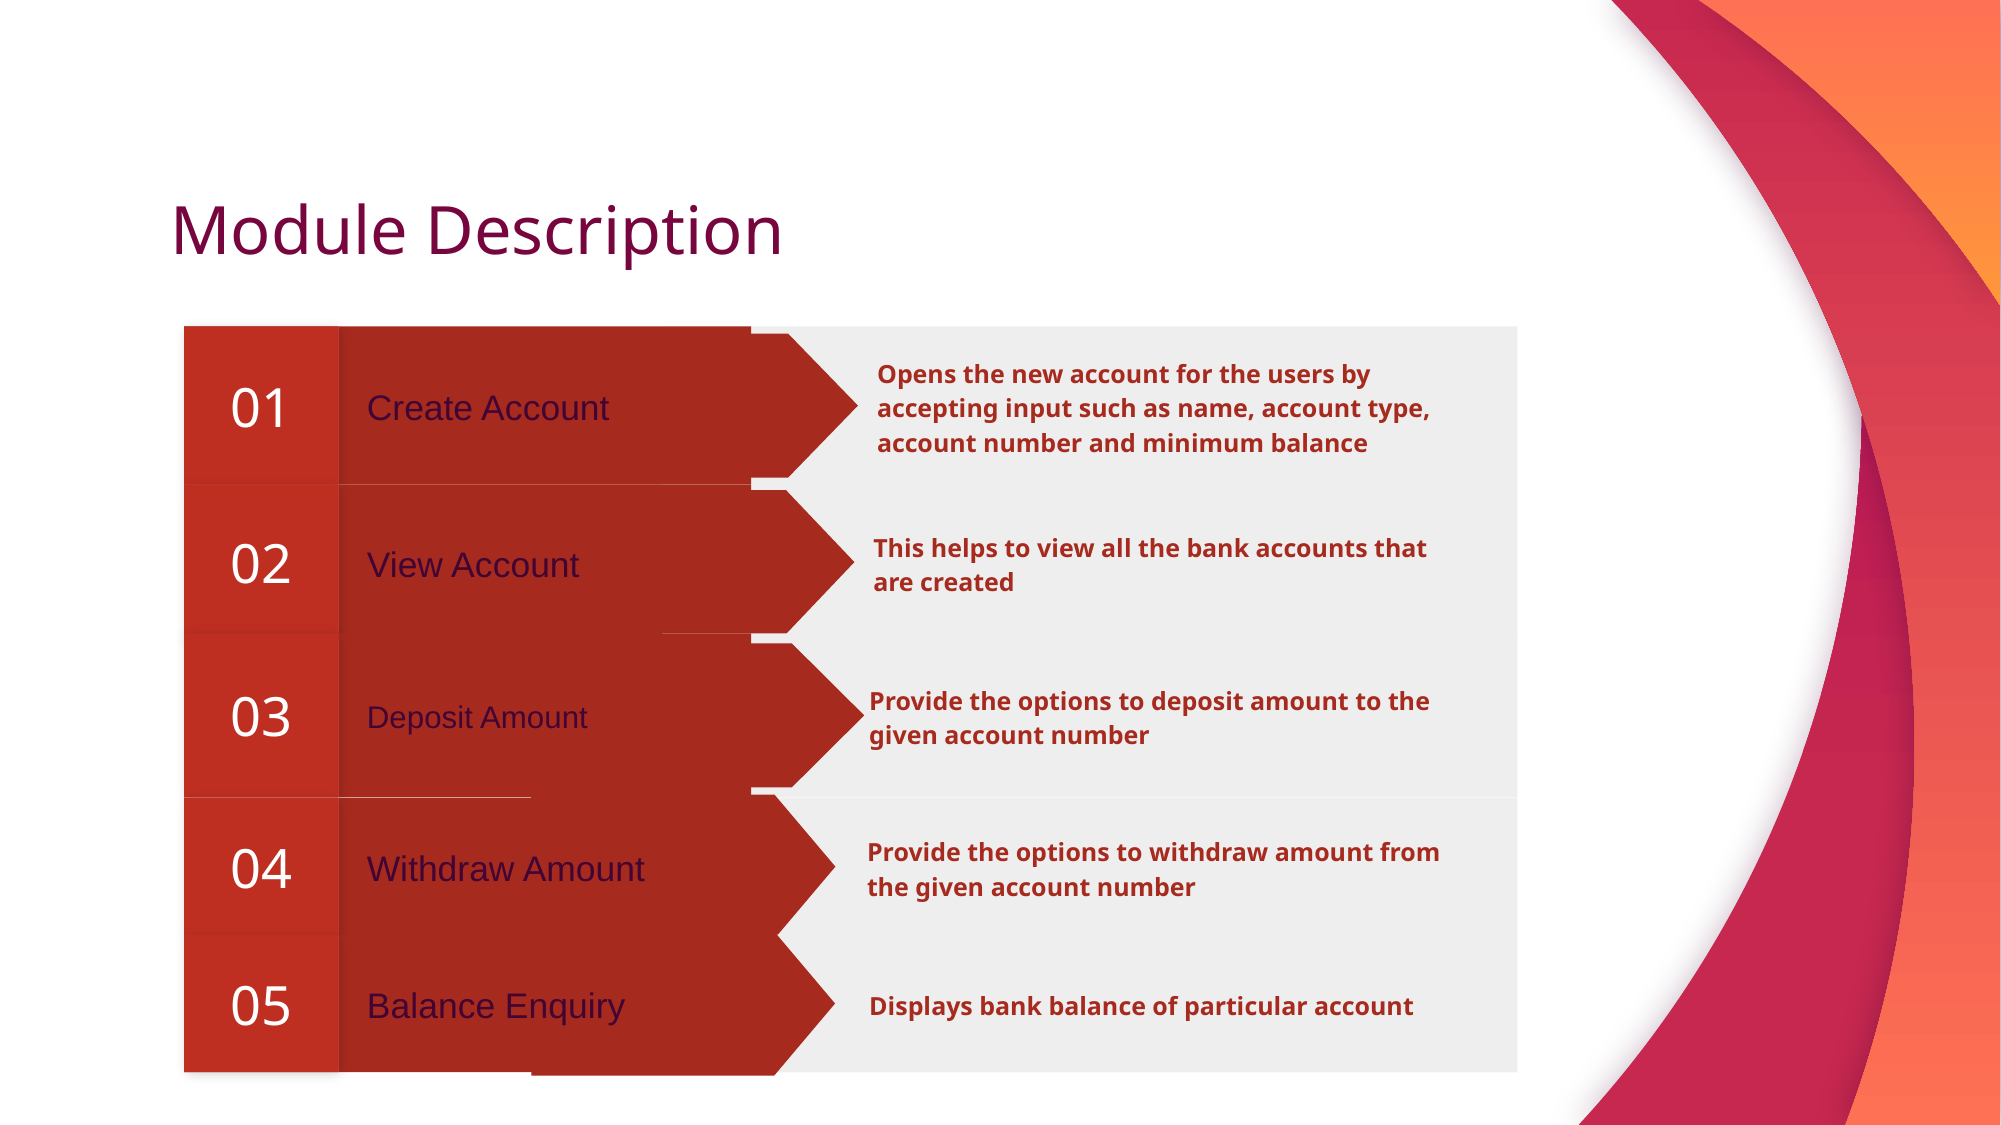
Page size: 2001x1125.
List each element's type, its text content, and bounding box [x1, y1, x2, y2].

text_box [183, 326, 1518, 484]
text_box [183, 633, 1518, 797]
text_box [183, 484, 1518, 633]
title Module Description [170, 182, 1694, 270]
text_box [183, 797, 1518, 934]
list [170, 326, 1725, 1099]
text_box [183, 934, 1518, 1073]
